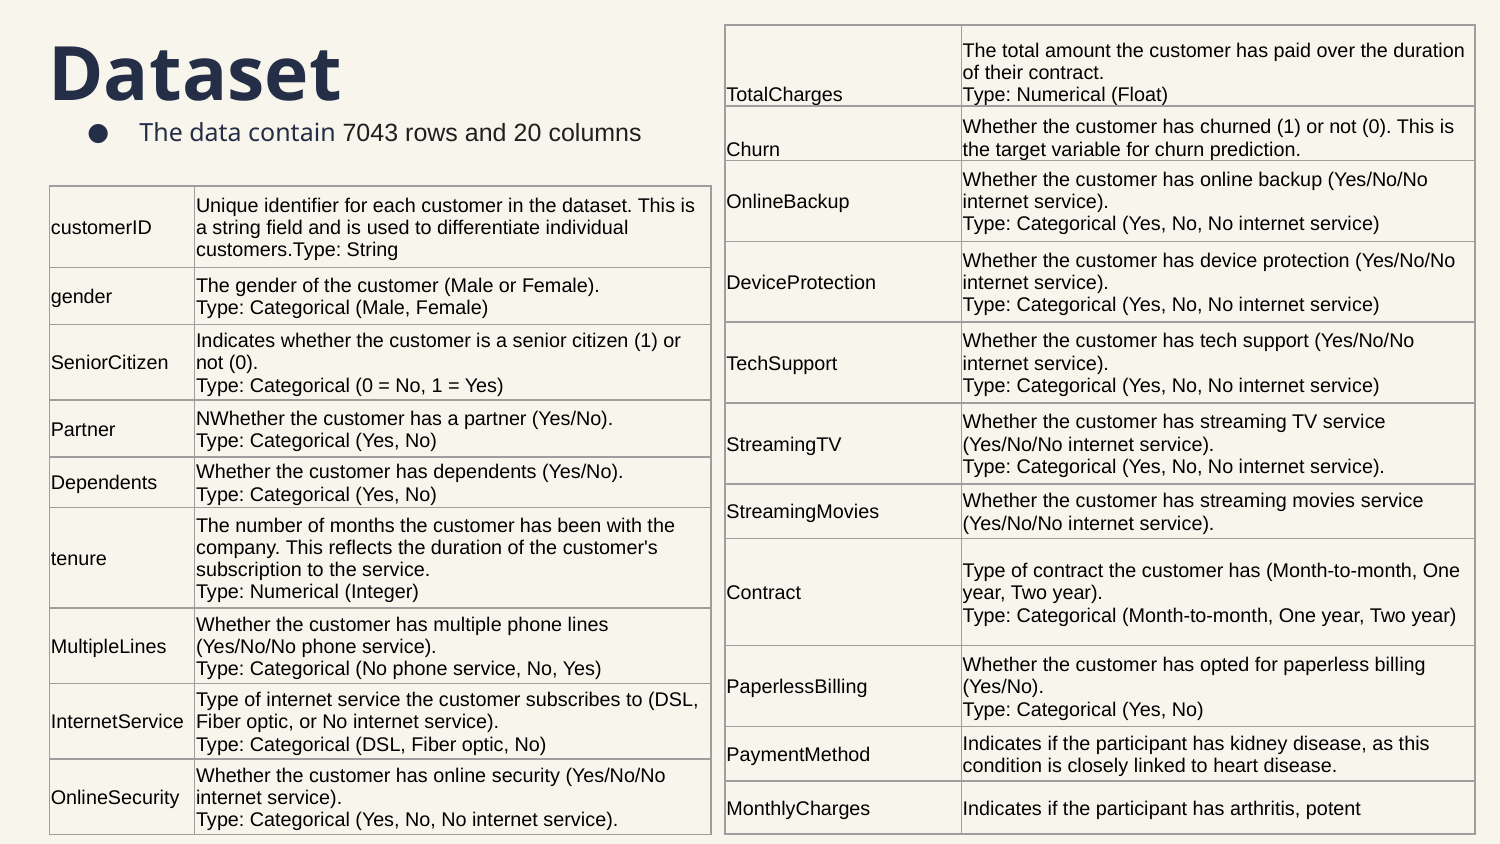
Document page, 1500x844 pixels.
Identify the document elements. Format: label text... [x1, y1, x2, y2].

table_cell Indicates if the participant has kidney disease, as this condition is closely linked to heart disease. [962, 727, 1474, 780]
table_header The total amount the customer has paid over the duration of their contract. Type: Numerical (Float) [962, 26, 1474, 105]
table_cell Whether the customer has online security (Yes/No/No internet service). Type: Categorical (Yes, No, No internet service). [195, 760, 710, 834]
table_cell Whether the customer has online backup (Yes/No/No internet service). Type: Categorical (Yes, No, No internet service) [962, 161, 1474, 241]
table_cell Whether the customer has multiple phone lines (Yes/No/No phone service). Type: Categorical (No phone service, No, Yes) [195, 609, 710, 683]
table_cell The gender of the customer (Male or Female). Type: Categorical (Male, Female) [195, 268, 710, 324]
table_header TotalCharges [726, 26, 961, 105]
table_cell Churn [726, 107, 961, 160]
table_cell gender [50, 268, 194, 324]
table_cell Whether the customer has churned (1) or not (0). This is the target variable for churn prediction. [962, 107, 1474, 160]
title Dataset [33, 9, 501, 131]
table_cell OnlineBackup [726, 161, 961, 241]
table_cell MonthlyCharges [726, 782, 961, 833]
table_cell tenure [50, 508, 194, 607]
table_cell StreamingMovies [726, 485, 961, 538]
table_header customerID [50, 187, 194, 267]
table_cell Type of internet service the customer subscribes to (DSL, Fiber optic, or No internet service). Type: Categorical (DSL, Fiber optic, No) [195, 684, 710, 758]
table_cell Whether the customer has dependents (Yes/No). Type: Categorical (Yes, No) [195, 458, 710, 507]
table_cell Whether the customer has streaming movies service (Yes/No/No internet service). [962, 485, 1474, 538]
table_cell NWhether the customer has a partner (Yes/No). Type: Categorical (Yes, No) [195, 401, 710, 456]
table_cell InternetService [50, 684, 194, 758]
table_cell OnlineSecurity [50, 760, 194, 834]
table_cell Whether the customer has opted for paperless billing (Yes/No). Type: Categorical (Yes, No) [962, 646, 1474, 726]
table_cell Type of contract the customer has (Month-to-month, One year, Two year). Type: Categorical (Month-to-month, One year, Two year) [962, 539, 1474, 645]
table_cell PaperlessBilling [726, 646, 961, 726]
table_cell MultipleLines [50, 609, 194, 683]
table_cell Indicates whether the customer is a senior citizen (1) or not (0). Type: Categorical (0 = No, 1 = Yes) [195, 325, 710, 399]
table_cell Partner [50, 401, 194, 456]
table_cell StreamingTV [726, 404, 961, 483]
table_cell Whether the customer has device protection (Yes/No/No internet service). Type: Categorical (Yes, No, No internet service) [962, 242, 1474, 321]
table_cell Dependents [50, 458, 194, 507]
table_cell Whether the customer has streaming TV service (Yes/No/No internet service). Type: Categorical (Yes, No, No internet service). [962, 404, 1474, 483]
table_cell Contract [726, 539, 961, 645]
table_cell The number of months the customer has been with the company. This reflects the duration of the customer's subscription to the service. Type: Numerical (Integer) [195, 508, 710, 607]
table_cell SeniorCitizen [50, 325, 194, 399]
table_cell TechSupport [726, 323, 961, 402]
table_header Unique identifier for each customer in the dataset. This is a string field and is used to differentiate individual customers.Type: String [195, 187, 710, 267]
table_cell Indicates if the participant has arthritis, potent [962, 782, 1474, 833]
table_cell PaymentMethod [726, 727, 961, 780]
table_cell DeviceProtection [726, 242, 961, 321]
table_cell Whether the customer has tech support (Yes/No/No internet service). Type: Categorical (Yes, No, No internet service) [962, 323, 1474, 402]
list The data contain 7043 rows and 20 columns [49, 101, 724, 171]
